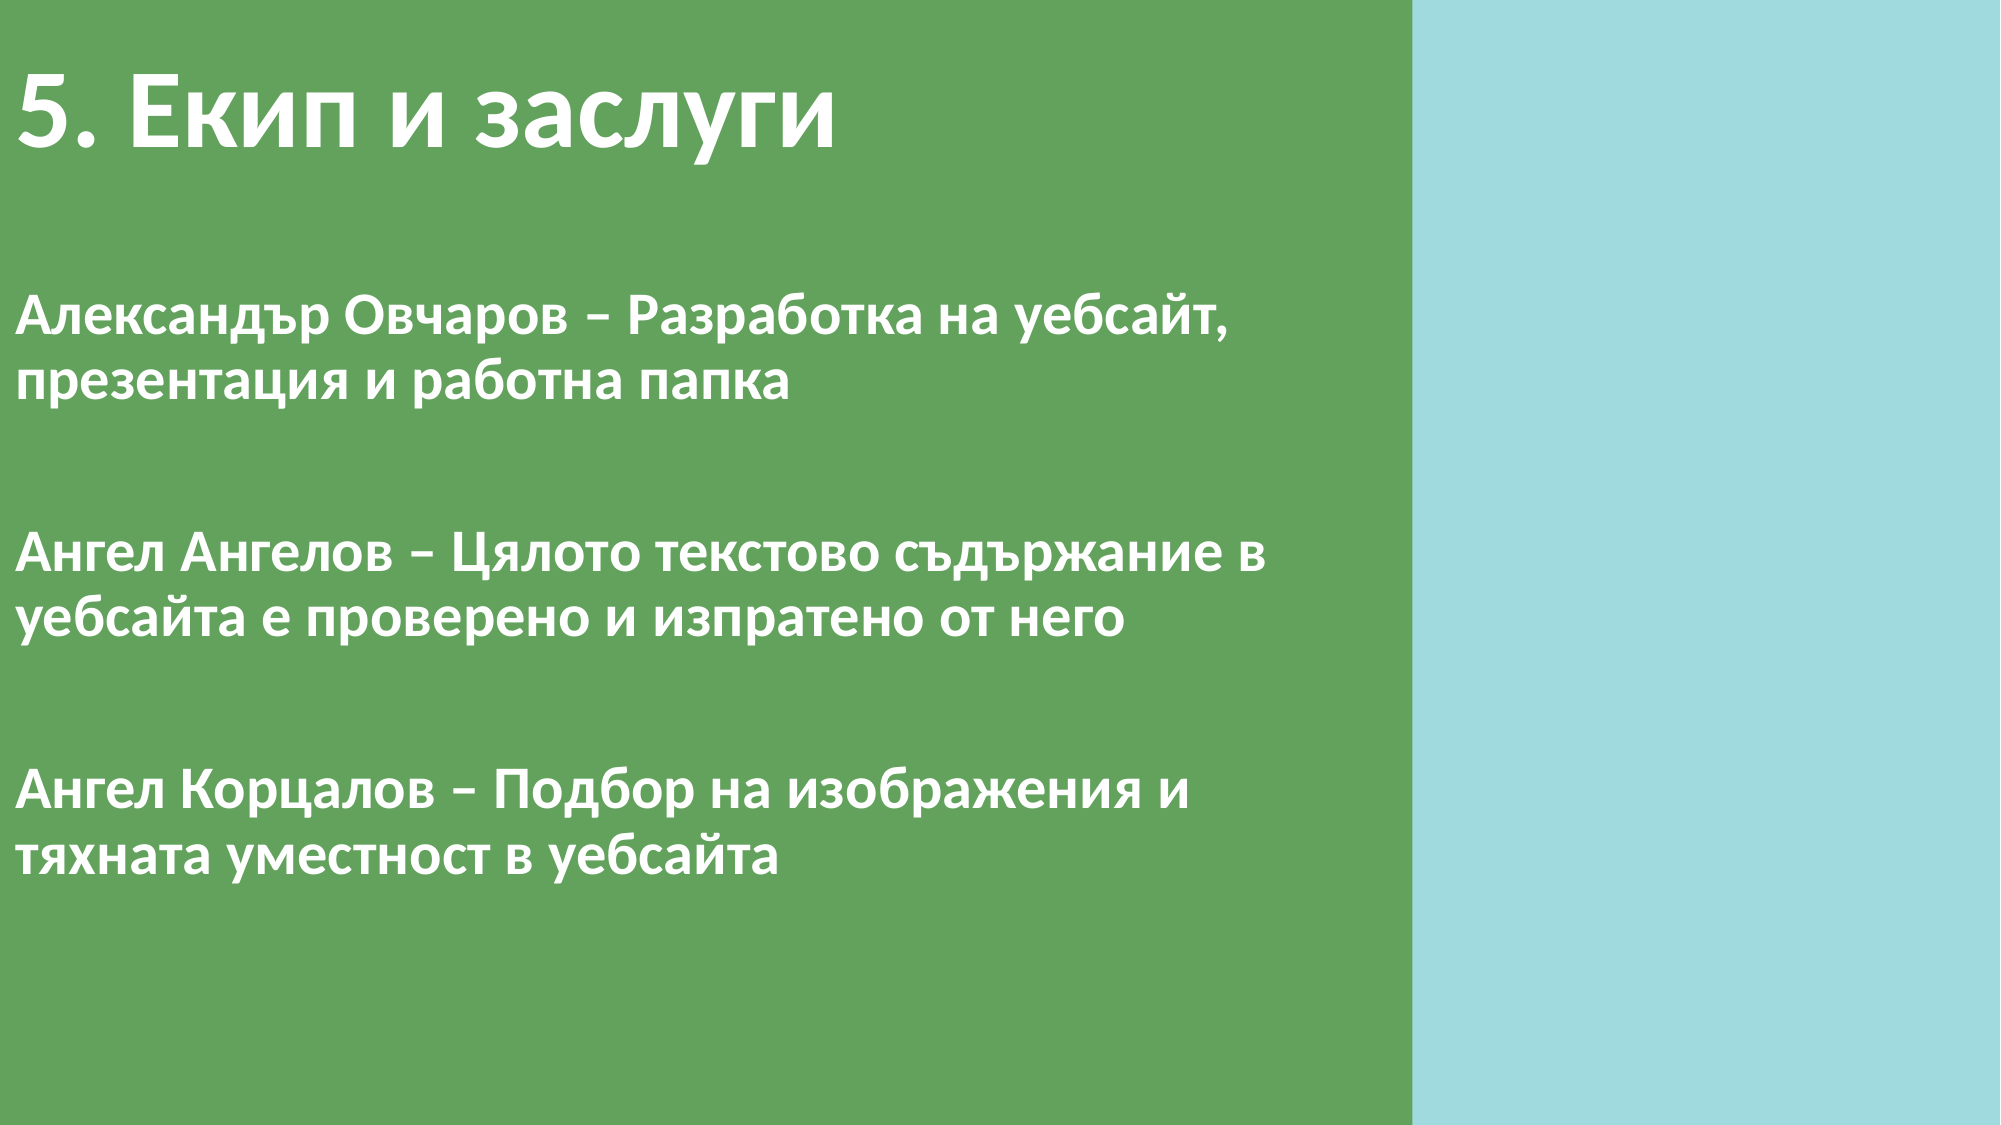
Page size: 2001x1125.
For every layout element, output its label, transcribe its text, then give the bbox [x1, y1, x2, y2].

text_box Александър Овчаров – Разработка на уебсайт, презентация и работна папка Ангел Ангелов – Цялото текстово съдържание в уебсайта е проверено и изпратено от него Ангел Корцалов – Подбор на изображения и тяхната уместност в уебсайта [0, 274, 1410, 1125]
title 5. Екип и заслуги [0, 35, 1348, 180]
